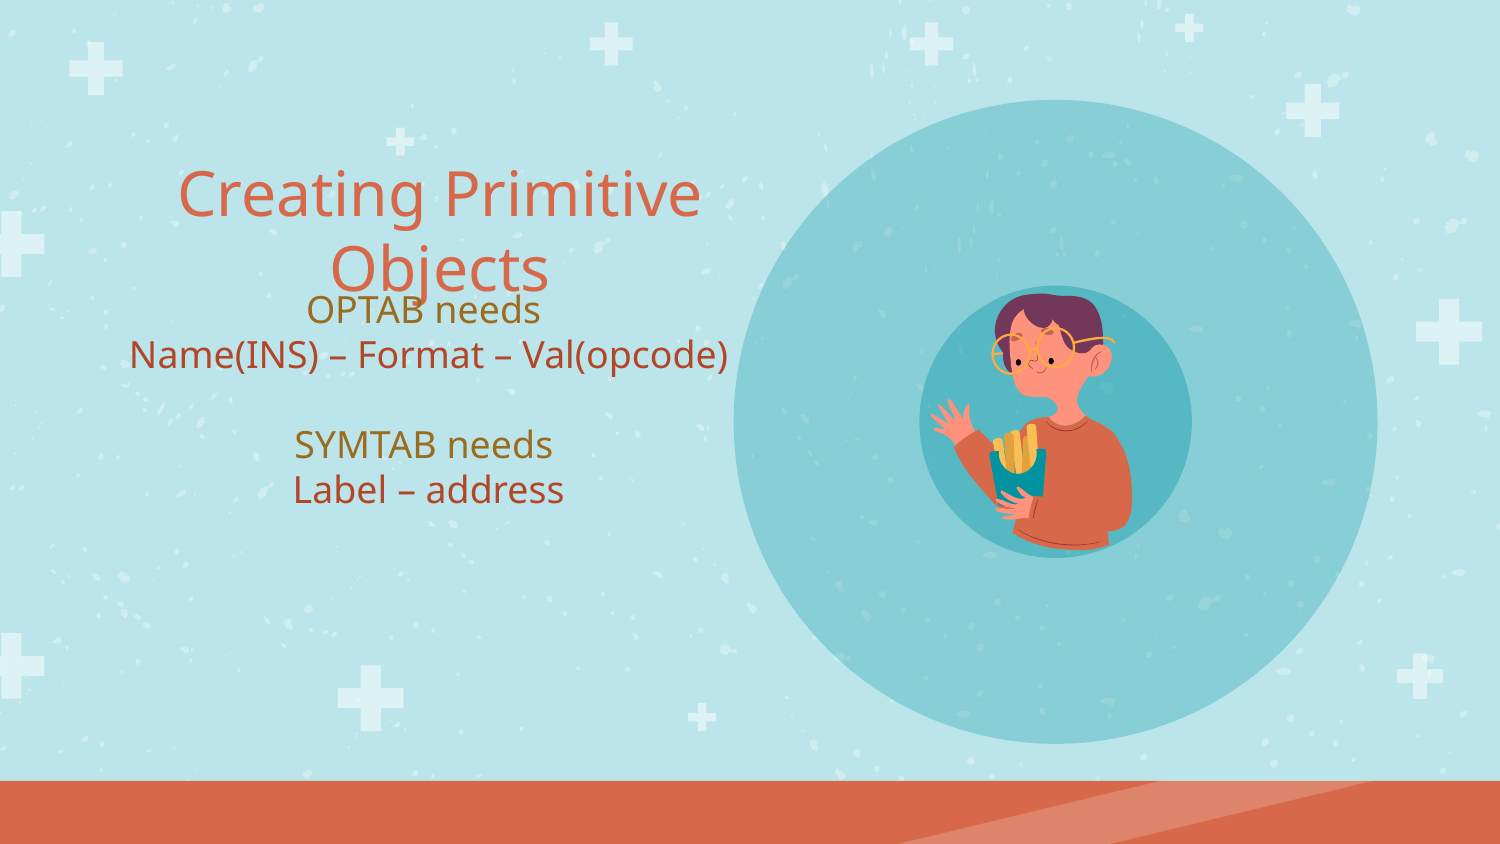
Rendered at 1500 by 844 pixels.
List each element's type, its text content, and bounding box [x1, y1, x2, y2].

text_box [751, 99, 1378, 744]
subtitle OPTAB needs Name(INS) – Format – Val(opcode) SYMTAB needs Label – address [106, 202, 751, 595]
text_box [688, 703, 717, 732]
title Creating Primitive Objects [74, 169, 807, 289]
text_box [905, 285, 1206, 559]
text_box [337, 665, 404, 732]
text_box [386, 127, 415, 156]
picture [0, 0, 1500, 780]
